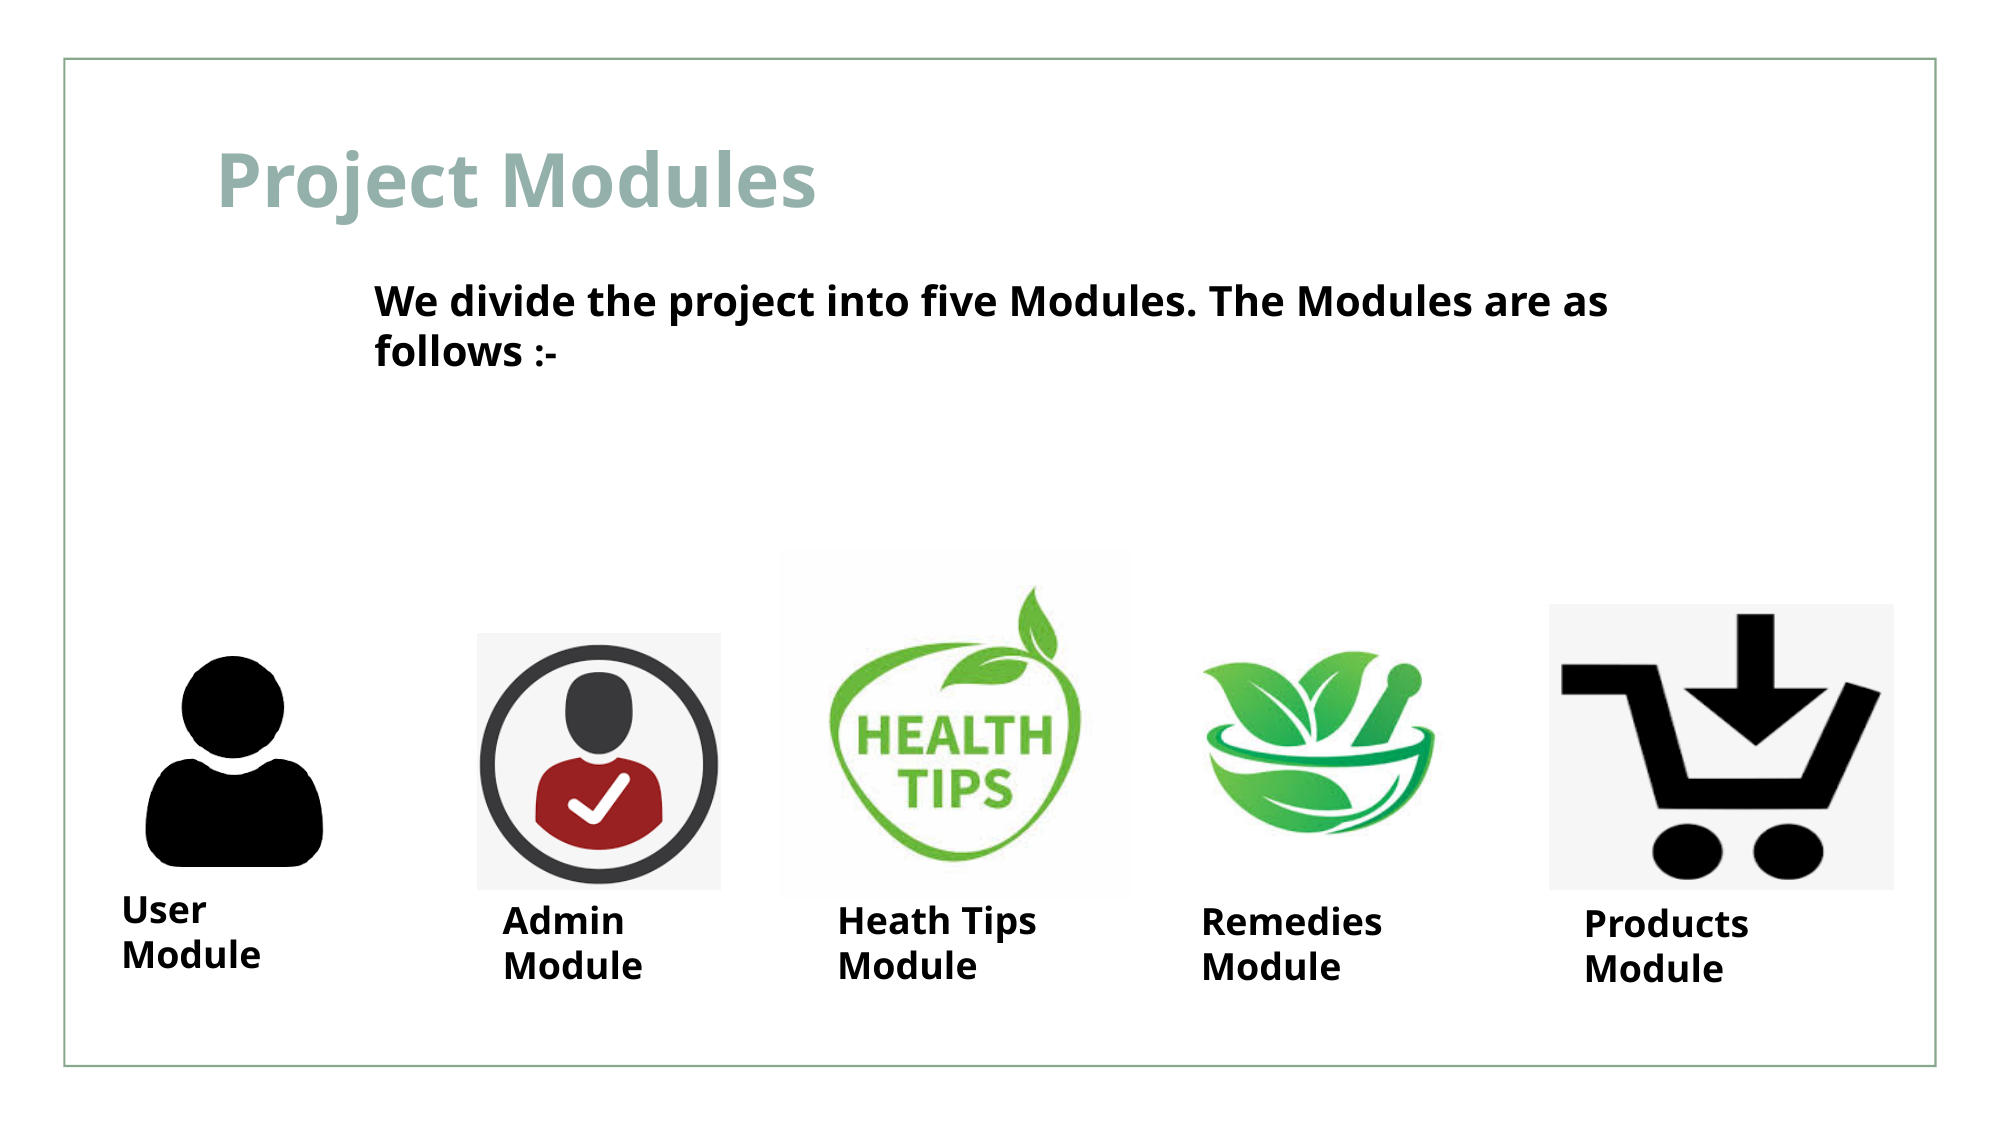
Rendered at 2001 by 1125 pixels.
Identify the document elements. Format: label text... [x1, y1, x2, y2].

text_box Admin Module [488, 889, 755, 994]
text_box Project Modules [200, 125, 1042, 231]
picture [779, 548, 1132, 901]
text_box Remedies Module [1186, 890, 1506, 996]
text_box User Module [106, 879, 350, 984]
picture [1171, 596, 1465, 890]
picture [128, 656, 340, 867]
text_box Products Module [1568, 892, 1889, 997]
text_box We divide the project into five Modules. The Modules are as follows :- [359, 267, 1662, 383]
picture [1549, 604, 1894, 890]
picture [477, 633, 721, 890]
text_box Heath Tips Module [822, 889, 1142, 994]
